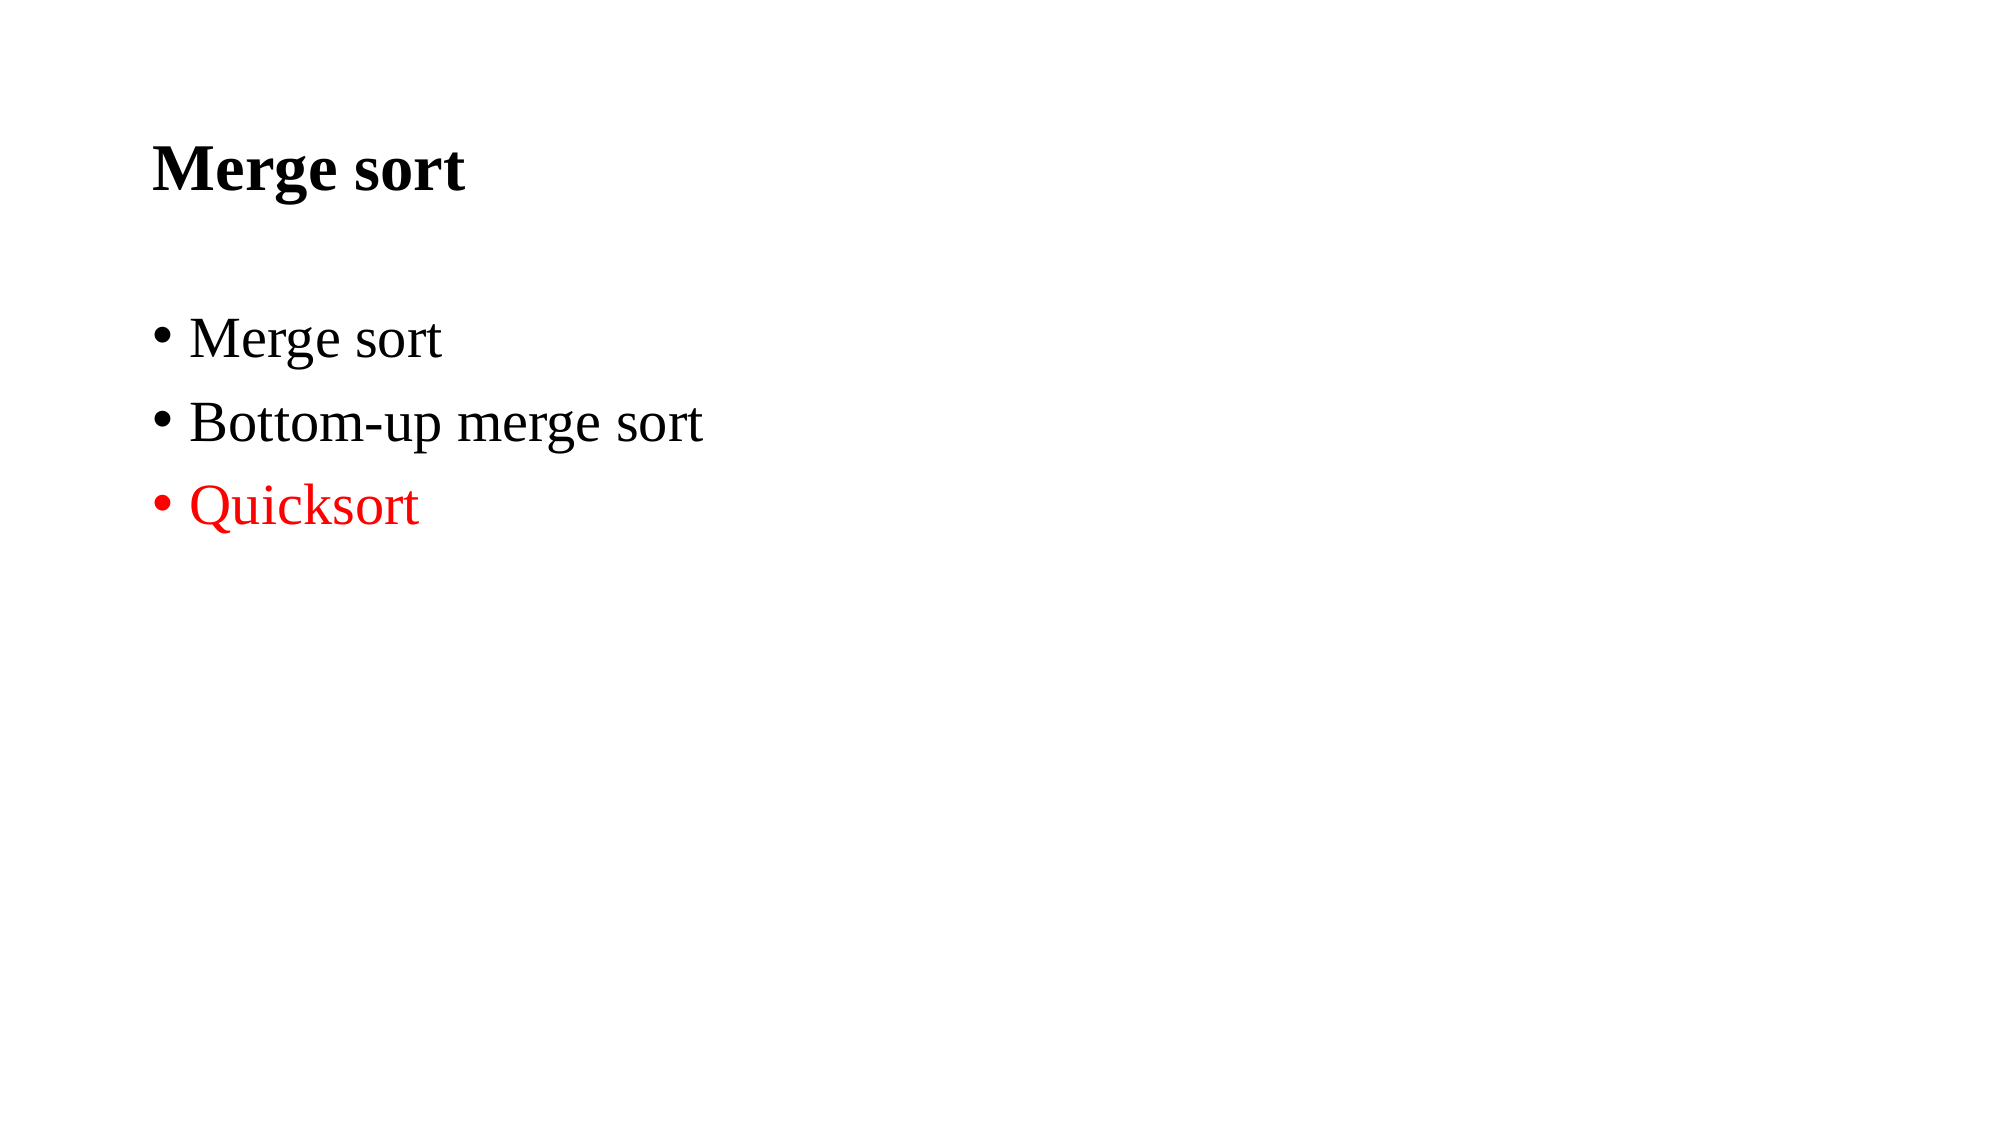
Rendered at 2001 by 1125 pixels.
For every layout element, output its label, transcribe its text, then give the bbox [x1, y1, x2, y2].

title Merge sort [137, 59, 1863, 278]
list Merge sort Bottom-up merge sort Quicksort [137, 299, 1863, 1014]
